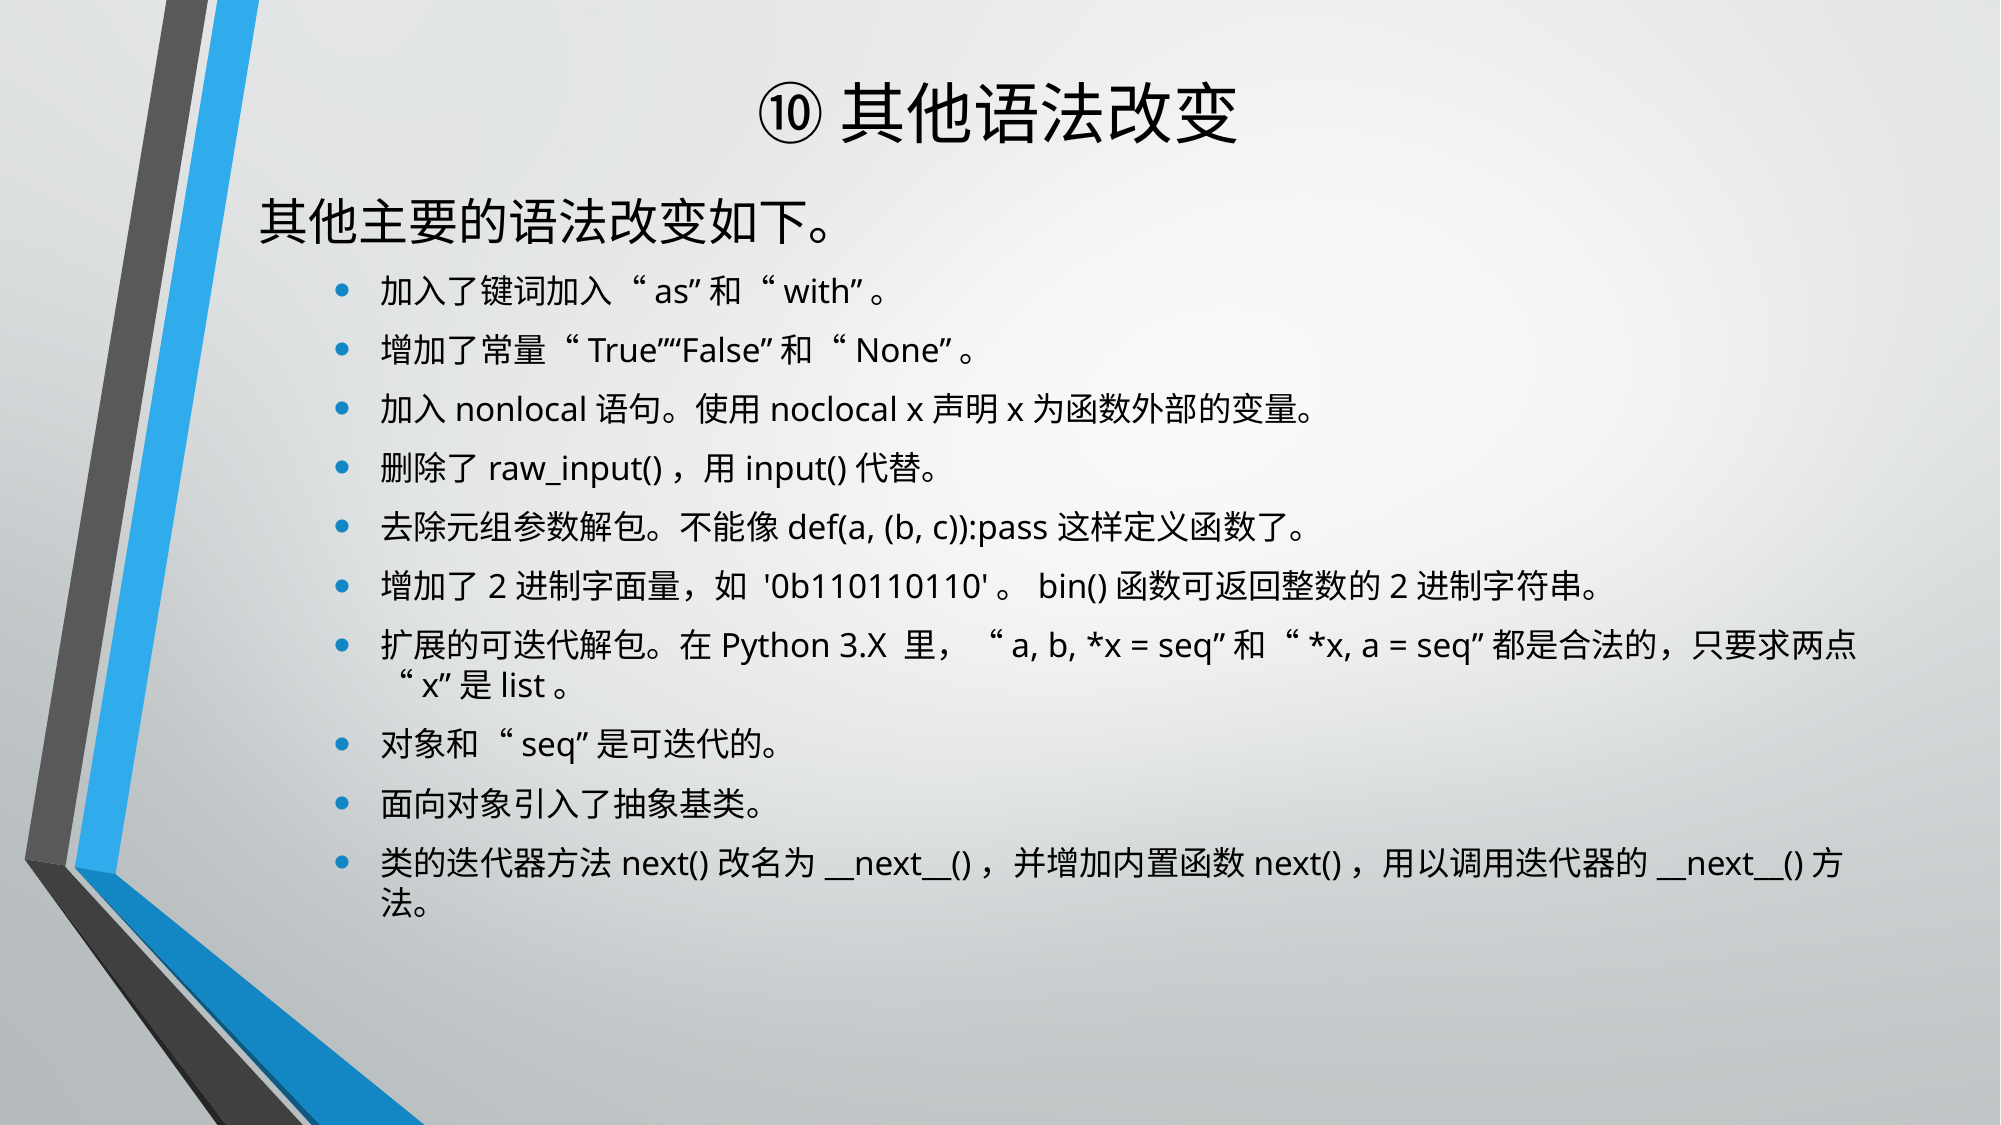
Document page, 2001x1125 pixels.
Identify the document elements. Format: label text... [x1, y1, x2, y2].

list 其他主要的语法改变如下。 加入了键词加入“as”和“with”。 增加了常量“True”“False”和“None”。 加入nonlocal语句。使用noclocal x声明x为函数外部的变量。 删除了raw_input()，用input()代替。 去除元组参数解包。不能像def(a, (b, c)):pass这样定义函数了。 增加了2进制字面量，如 '0b110110110'。bin()函数可返回整数的2进制字符串。 扩展的可迭代解包。在Python 3.X 里，“a, b, *x = seq”和“*x, a = seq”都是合法的，只要求两点“x”是list。 对象和“seq”是可迭代的。 面向对象引入了抽象基类。 类的迭代器方法next()改名为__next__()，并增加内置函数next()，用以调用迭代器的__next__()方法。 [243, 183, 1887, 1006]
title ⑩其他语法改变 [312, 40, 1685, 183]
